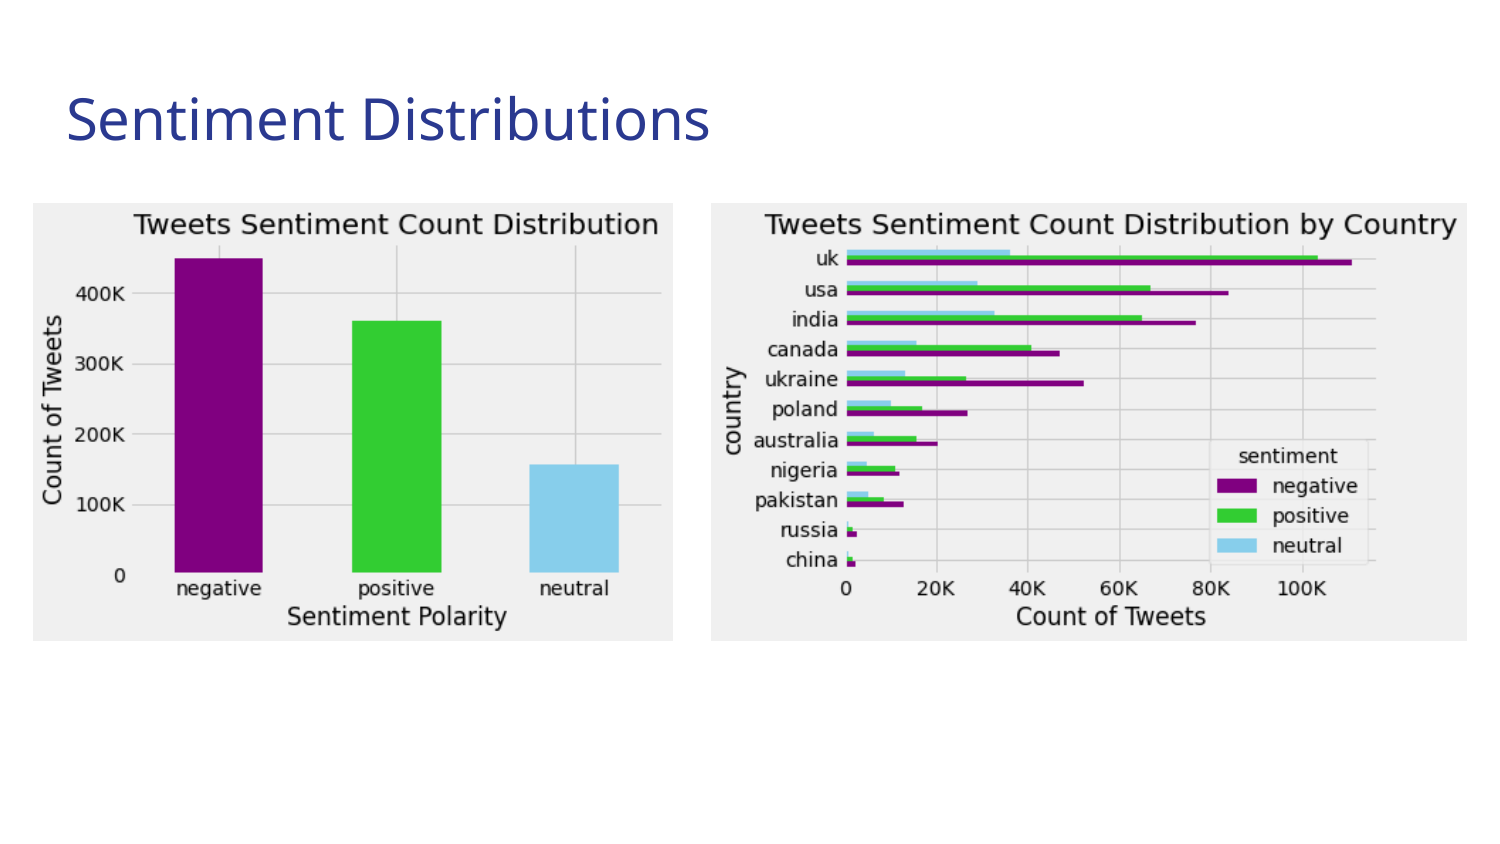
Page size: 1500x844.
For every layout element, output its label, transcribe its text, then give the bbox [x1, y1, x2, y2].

picture [710, 203, 1467, 641]
title Sentiment Distributions [51, 67, 1449, 167]
picture [33, 203, 673, 641]
